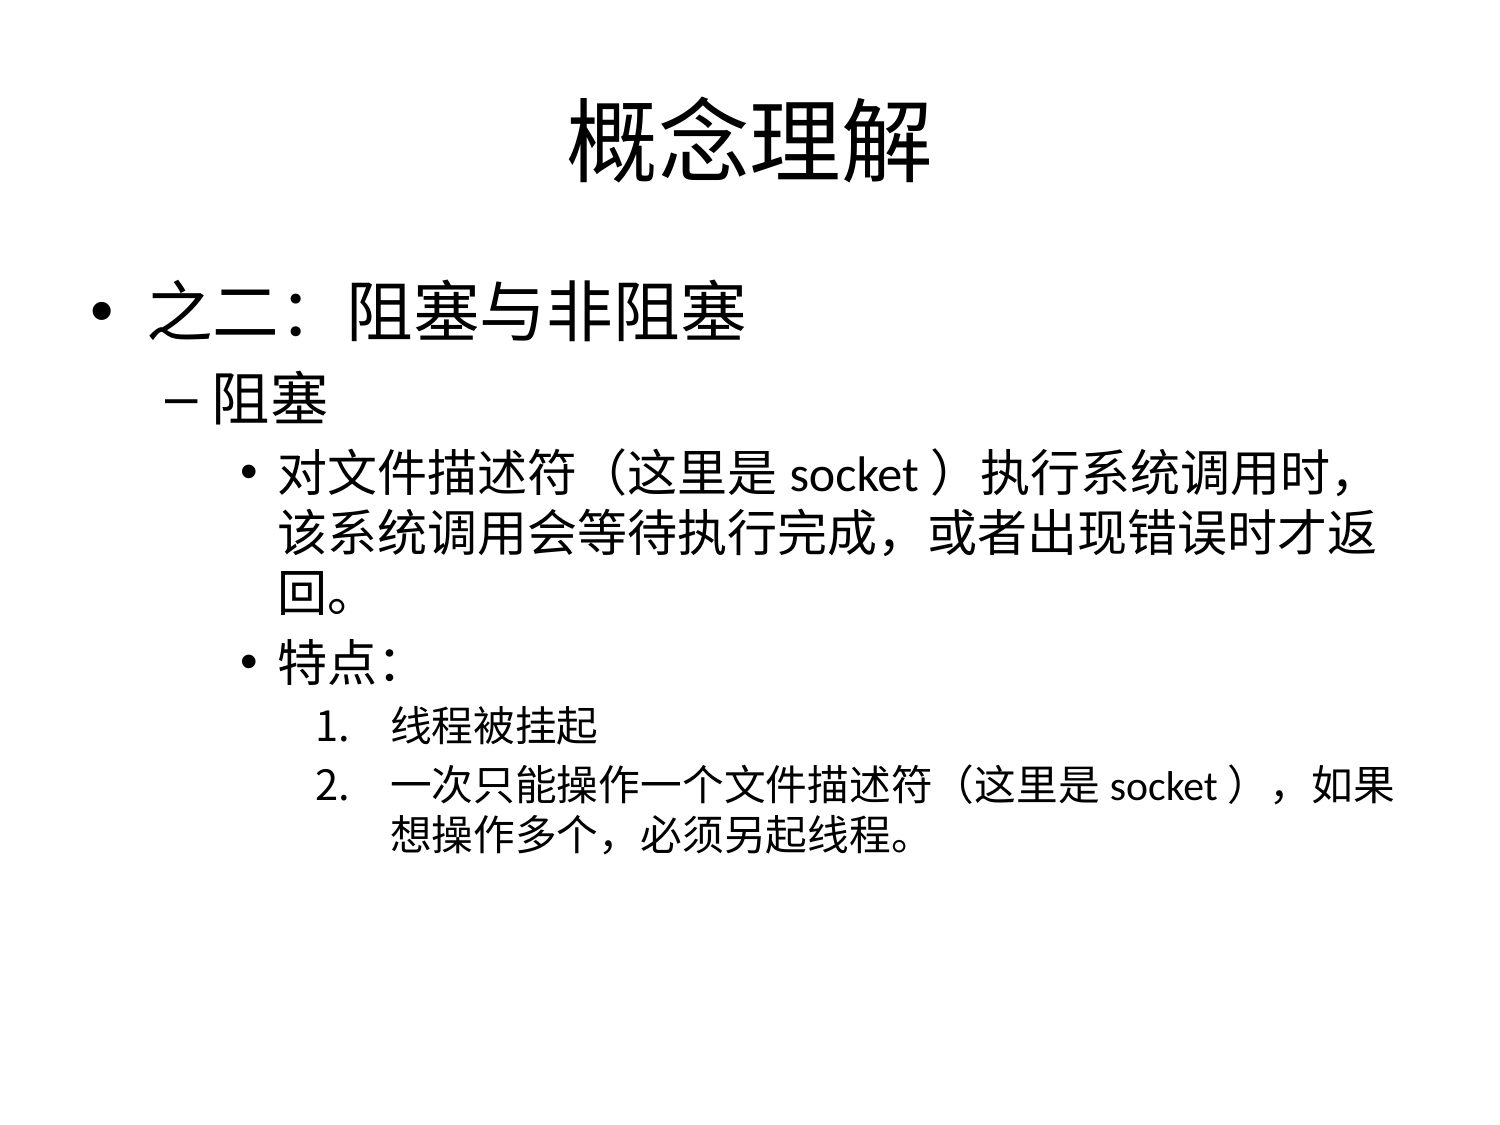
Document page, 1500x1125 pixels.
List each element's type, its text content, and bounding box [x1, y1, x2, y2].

title 概念理解 [75, 45, 1425, 233]
list 之二：阻塞与非阻塞 阻塞 对文件描述符（这里是socket）执行系统调用时，该系统调用会等待执行完成，或者出现错误时才返回。 特点： 线程被挂起 一次只能操作一个文件描述符（这里是socket），如果想操作多个，必须另起线程。 [75, 262, 1425, 1005]
